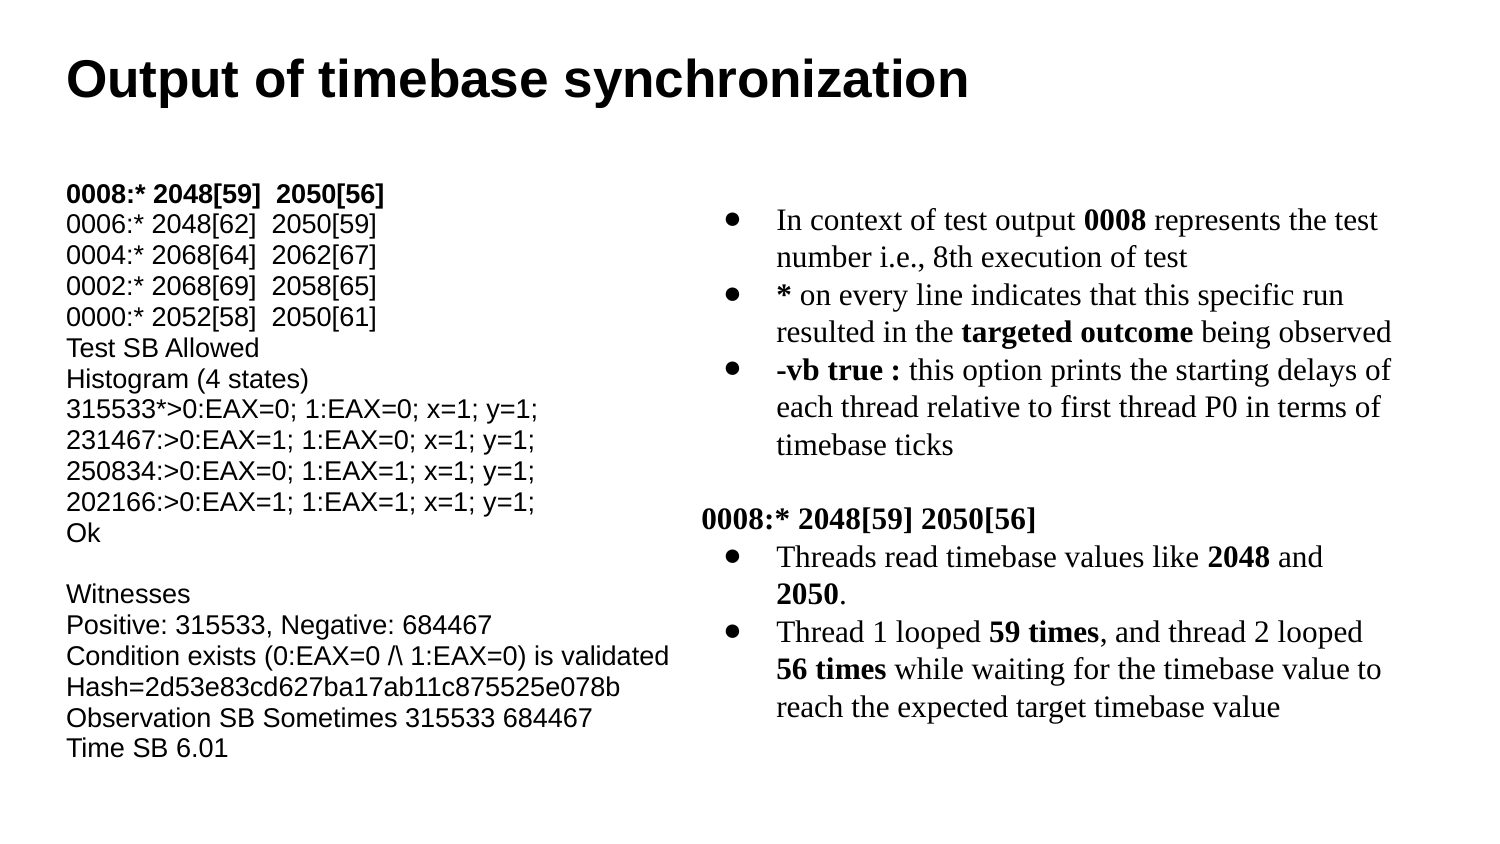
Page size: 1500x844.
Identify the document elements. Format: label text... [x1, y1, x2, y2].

list 0008:* 2048[59] 2050[56] 0006:* 2048[62] 2050[59] 0004:* 2068[64] 2062[67] 0002:* 2068[69] 2058[65] 0000:* 2052[58] 2050[61] Test SB Allowed Histogram (4 states) 315533*>0:EAX=0; 1:EAX=0; x=1; y=1; 231467:>0:EAX=1; 1:EAX=0; x=1; y=1; 250834:>0:EAX=0; 1:EAX=1; x=1; y=1; 202166:>0:EAX=1; 1:EAX=1; x=1; y=1; Ok Witnesses Positive: 315533, Negative: 684467 Condition exists (0:EAX=0 /\ 1:EAX=0) is validated Hash=2d53e83cd627ba17ab11c875525e078b Observation SB Sometimes 315533 684467 Time SB 6.01 [51, 163, 750, 724]
text_box In context of test output 0008 represents the test number i.e., 8th execution of test * on every line indicates that this specific run resulted in the targeted outcome being observed -vb true : this option prints the starting delays of each thread relative to first thread P0 in terms of timebase ticks 0008:* 2048[59] 2050[56] Threads read timebase values like 2048 and 2050. Thread 1 looped 59 times, and thread 2 looped 56 times while waiting for the timebase value to reach the expected target timebase value [686, 184, 1412, 816]
title Output of timebase synchronization [51, 29, 1449, 124]
